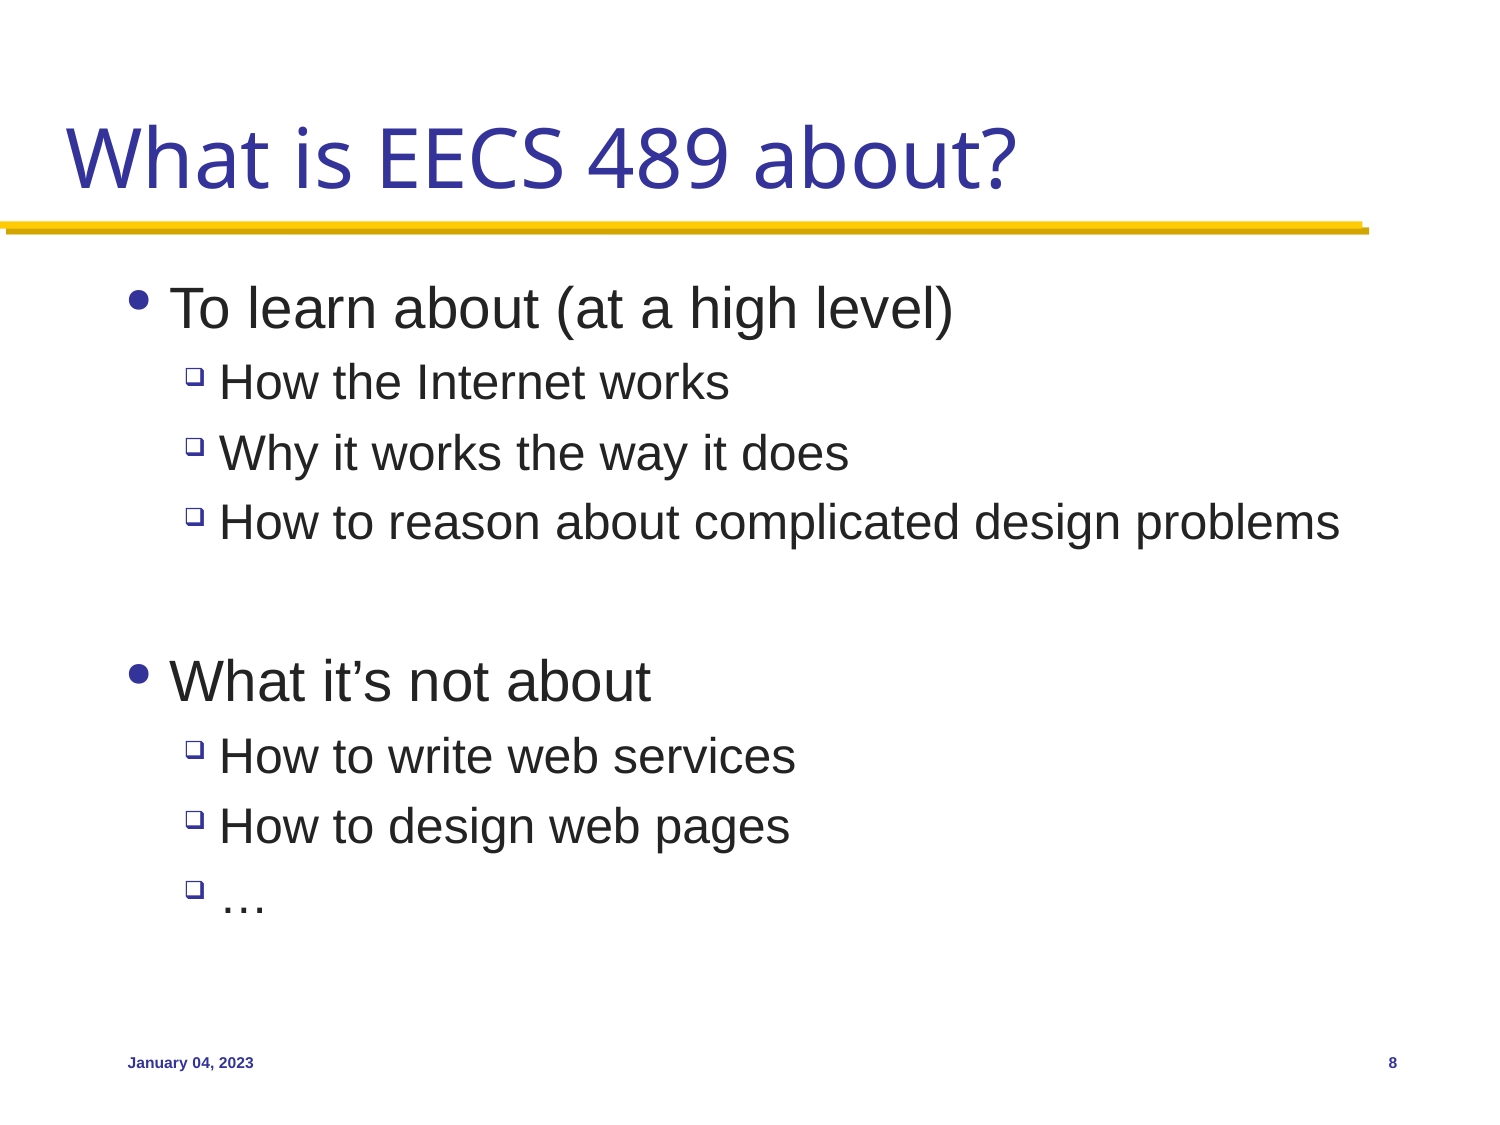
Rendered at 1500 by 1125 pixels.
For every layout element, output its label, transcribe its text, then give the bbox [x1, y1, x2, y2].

slide_number 8 [1312, 1024, 1413, 1101]
title What is EECS 489 about? [49, 24, 1451, 213]
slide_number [112, 1024, 426, 1101]
list To learn about (at a high level) How the Internet works Why it works the way it does How to reason about complicated design problems What it’s not about How to write web services How to design web pages … [112, 262, 1413, 988]
